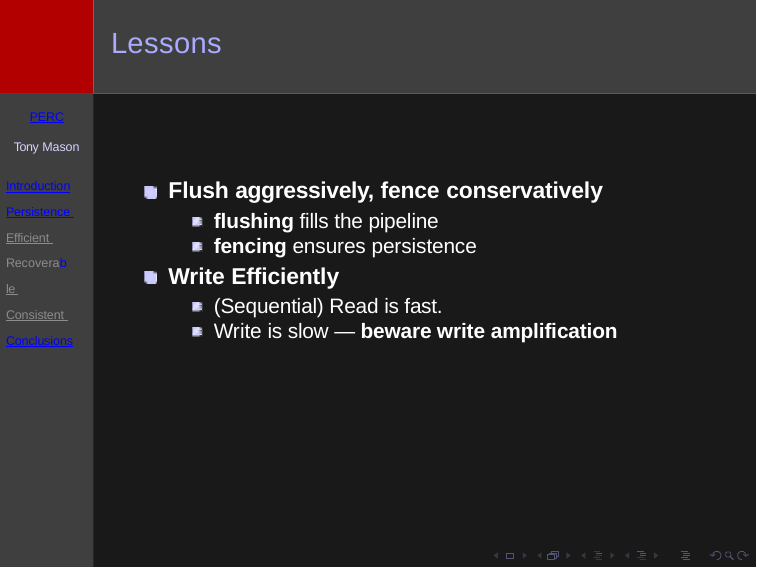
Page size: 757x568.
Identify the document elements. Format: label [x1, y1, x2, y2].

text_box [4, 176, 78, 348]
text_box [144, 271, 157, 284]
text_box [624, 552, 630, 559]
text_box [725, 551, 734, 560]
text_box [710, 551, 722, 560]
title [109, 21, 225, 120]
text_box [144, 186, 157, 199]
text_box [737, 551, 749, 560]
text_box [0, 0, 756, 94]
text_box [506, 553, 514, 559]
text_box [166, 170, 624, 343]
text_box [11, 106, 83, 155]
text_box [547, 551, 559, 560]
